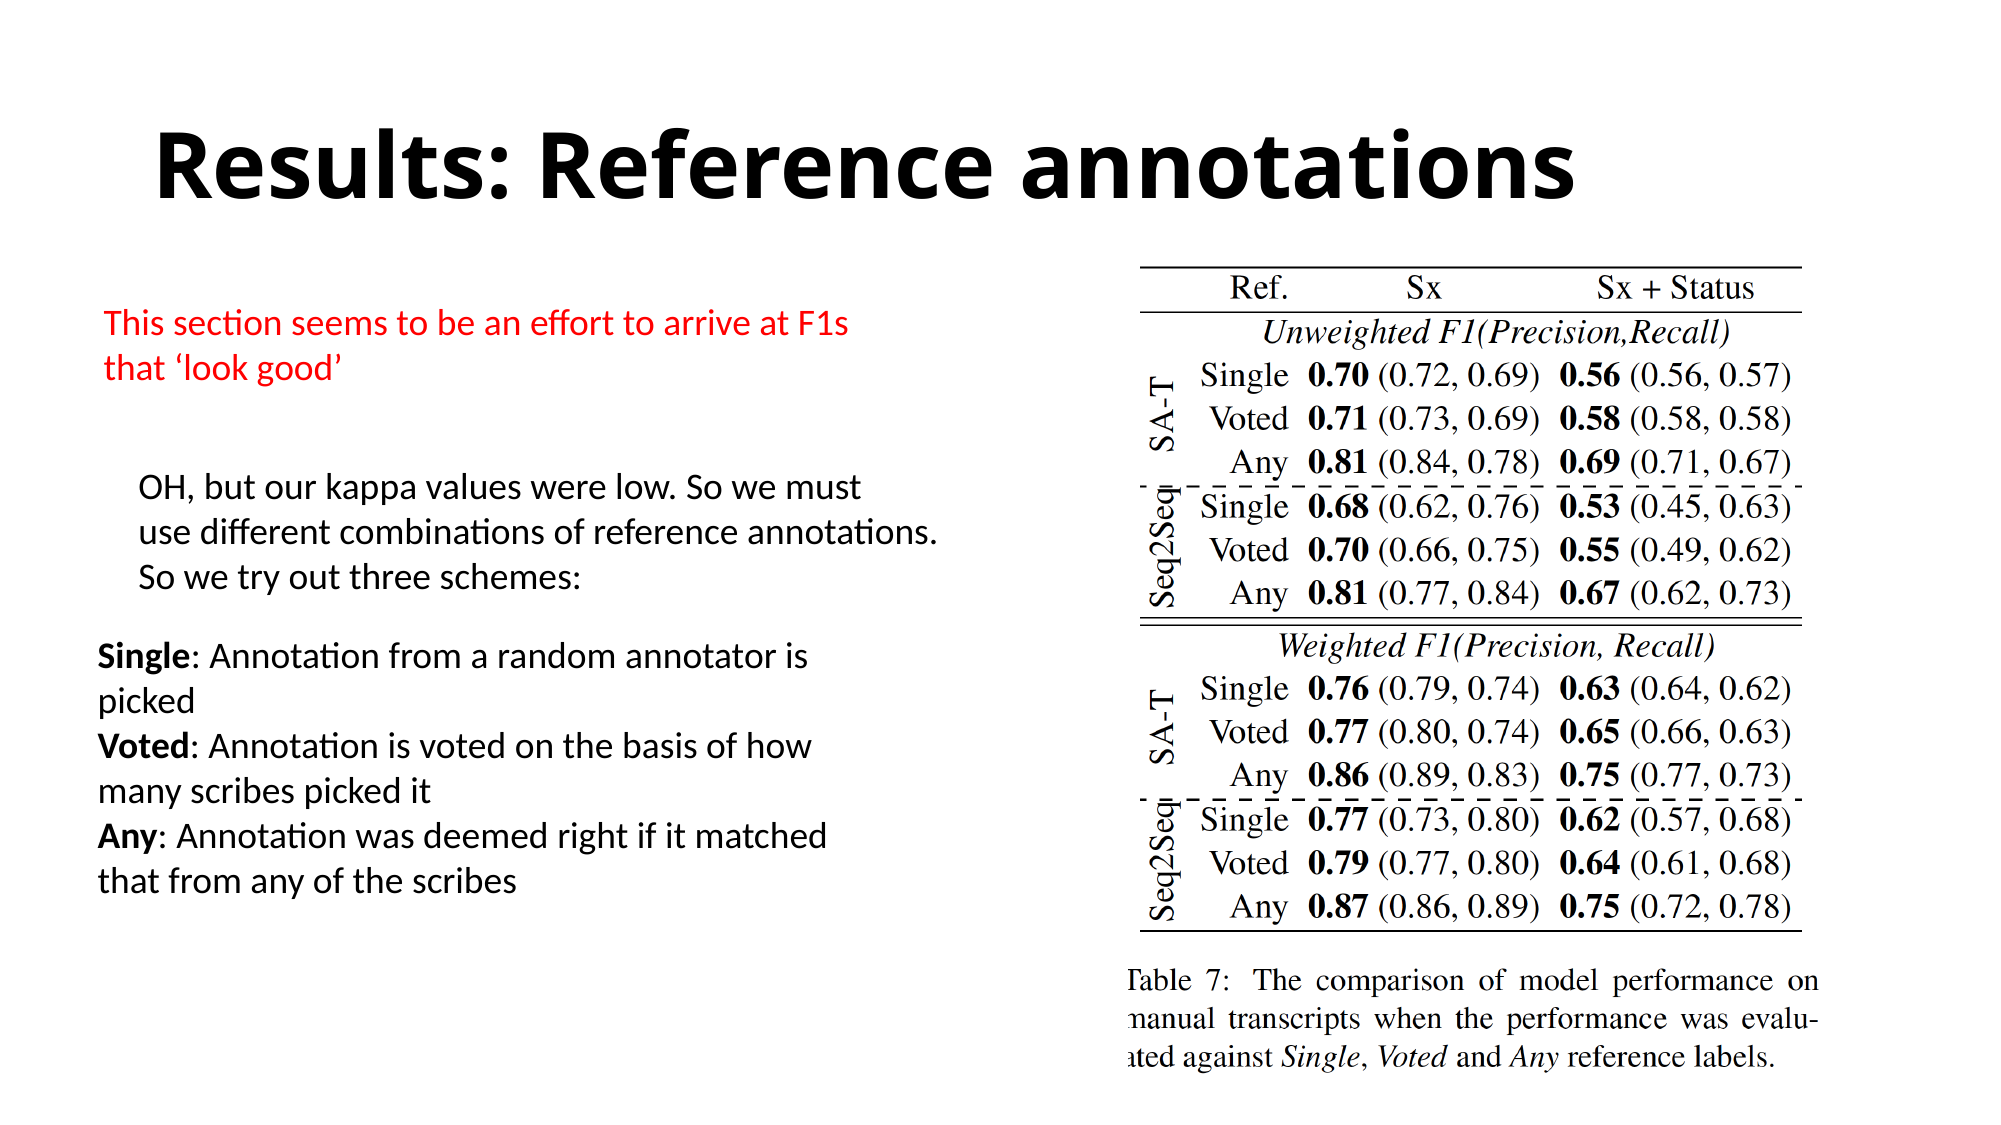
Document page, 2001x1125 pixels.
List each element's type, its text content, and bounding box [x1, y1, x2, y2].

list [1128, 251, 1836, 1097]
title Results: Reference annotations [137, 59, 1863, 278]
text_box This section seems to be an effort to arrive at F1s that ‘look good’ [88, 290, 872, 395]
text_box Single: Annotation from a random annotator is picked Voted: Annotation is voted on the basis of how many scribes picked it Any: Annotation was deemed right if it matched that from any of the scribes [82, 623, 872, 908]
text_box OH, but our kappa values were low. So we must use different combinations of reference annotations. So we try out three schemes: [123, 454, 955, 605]
